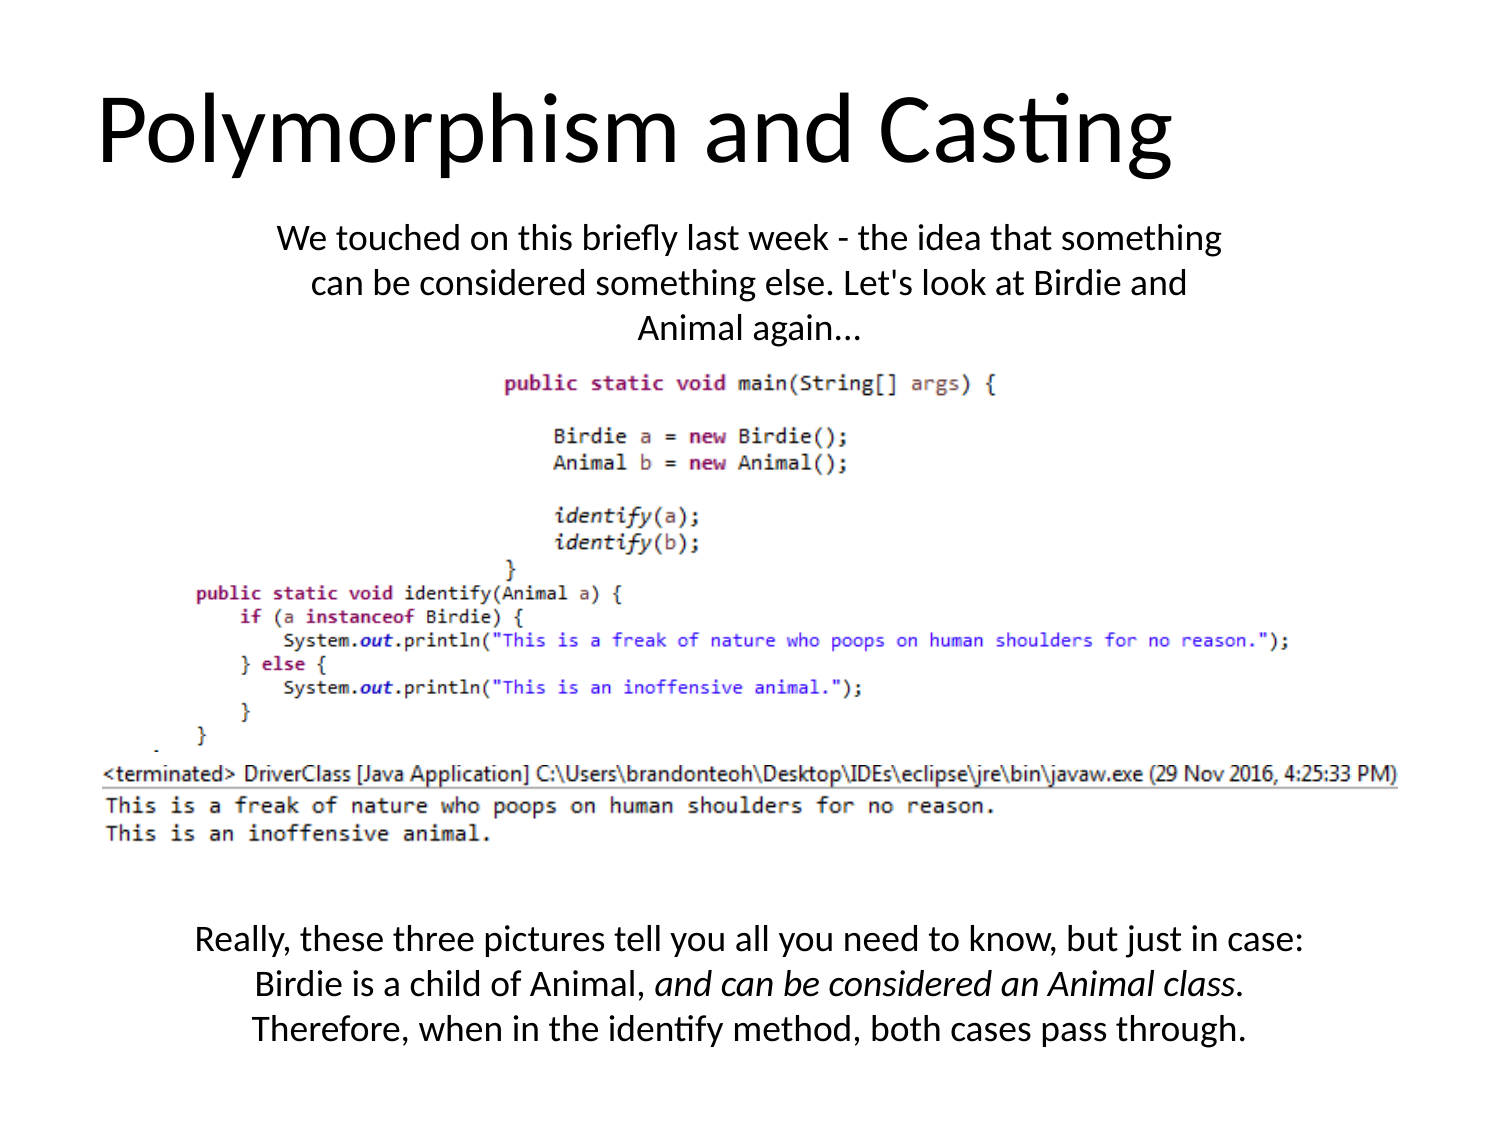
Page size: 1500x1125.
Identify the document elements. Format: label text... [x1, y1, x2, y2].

text_box Polymorphism and Casting [81, 54, 1190, 190]
text_box We touched on this briefly last week - the idea that something can be considered something else. Let's look at Birdie and Animal again... [240, 205, 1260, 356]
picture [154, 371, 1300, 752]
picture [102, 765, 1398, 858]
text_box Really, these three pictures tell you all you need to know, but just in case: Birdie is a child of Animal, and can be considered an Animal class. Therefore, when in the identify method, both cases pass through. [179, 906, 1321, 1057]
